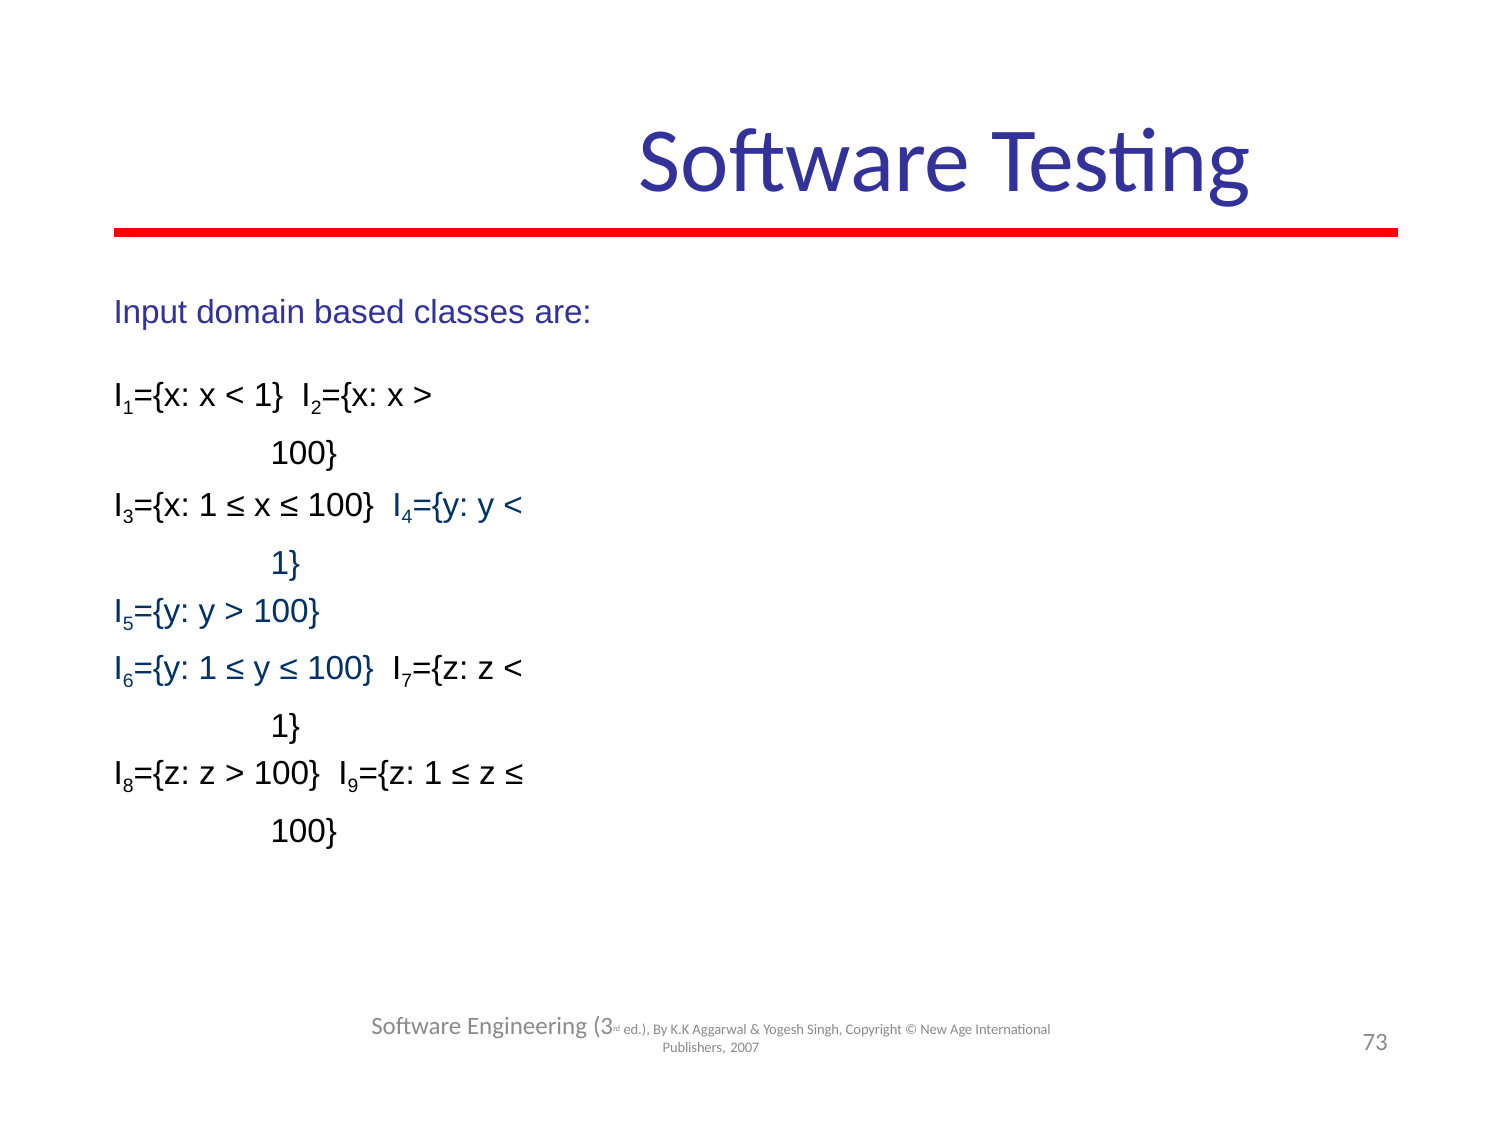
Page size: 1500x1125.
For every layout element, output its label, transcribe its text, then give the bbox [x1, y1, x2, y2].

title Software Testing [75, 29, 1425, 249]
footer Software Engineering (3rd ed.), By K.K Aggarwal & Yogesh Singh, Copyright © New Age International Publishers, 2007 [339, 712, 1081, 1125]
slide_number 73 [1250, 672, 1388, 1125]
text_box Input domain based classes are: I1={x: x < 1} I2={x: x > 100} I3={x: 1 ≤ x ≤ 100} I4={y: y < 1} I5={y: y > 100} I6={y: 1 ≤ y ≤ 100} I7={z: z < 1} I8={z: z > 100} I9={z: 1 ≤ z ≤ 100} [111, 290, 607, 849]
